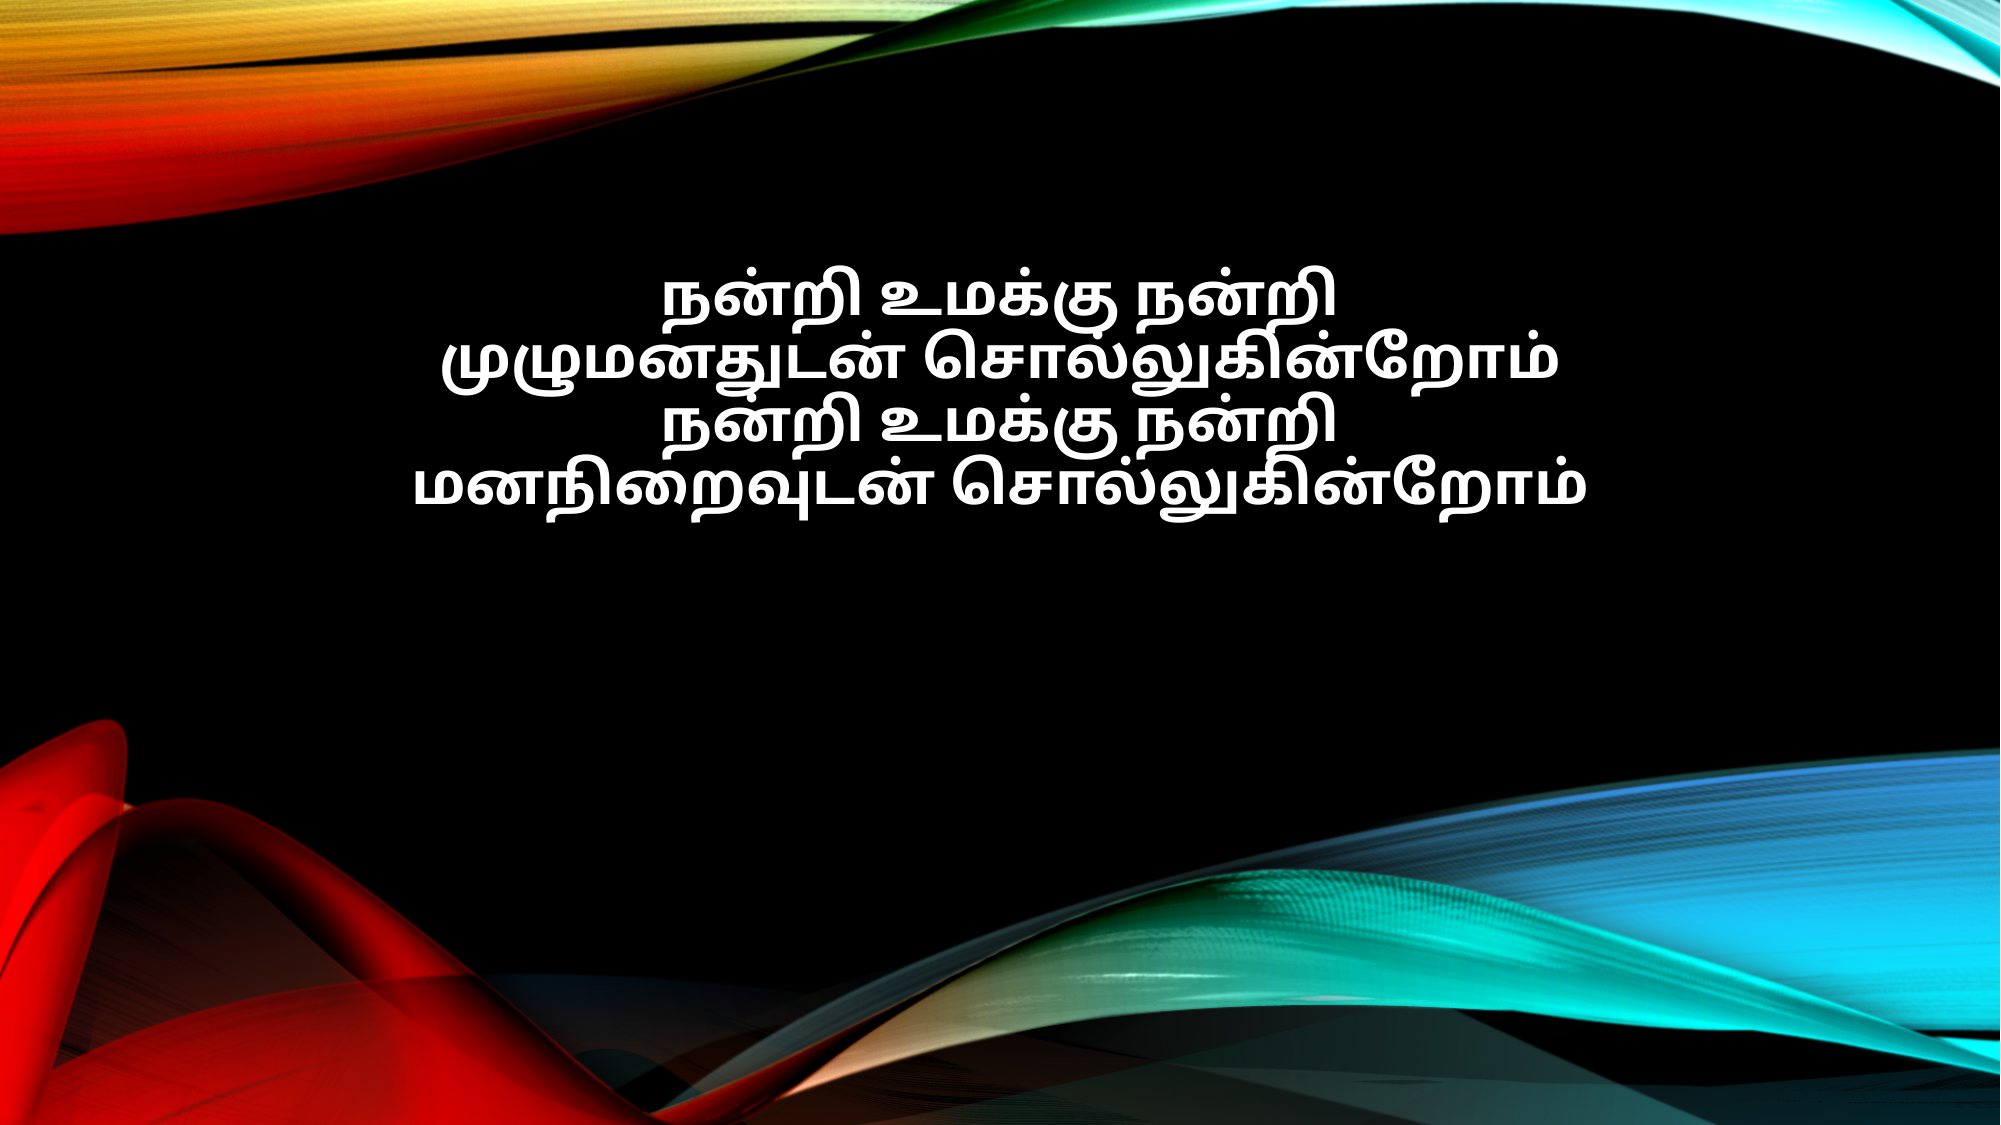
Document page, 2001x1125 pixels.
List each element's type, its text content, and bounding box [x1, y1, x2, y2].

subtitle நன்றி உமக்கு நன்றி முழுமனதுடன் சொல்லுகின்றோம் நன்றி உமக்கு நன்றி மனநிறைவுடன் சொல்லுகின்றோம் [0, 0, 2000, 1125]
